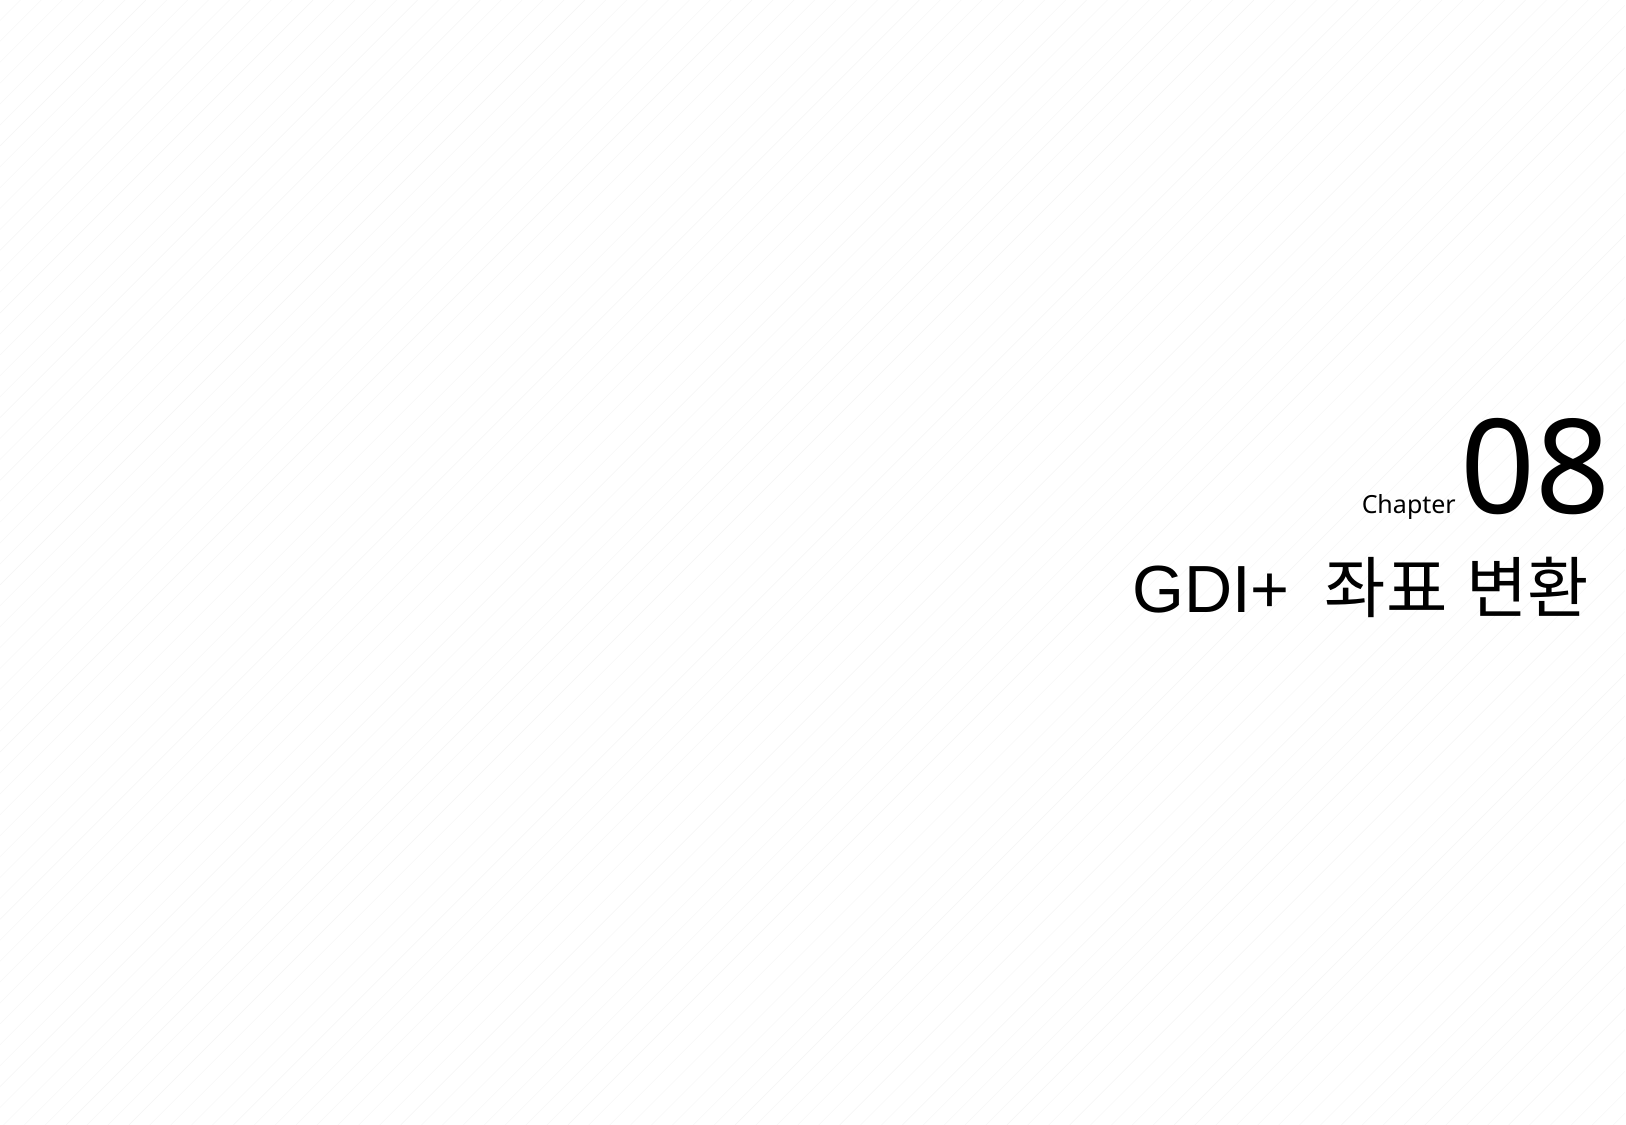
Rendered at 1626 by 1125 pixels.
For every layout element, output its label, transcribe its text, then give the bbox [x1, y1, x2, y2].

text_box Chapter 08 [649, 375, 1625, 725]
text_box GDI+ 좌표 변환 [977, 538, 1604, 634]
